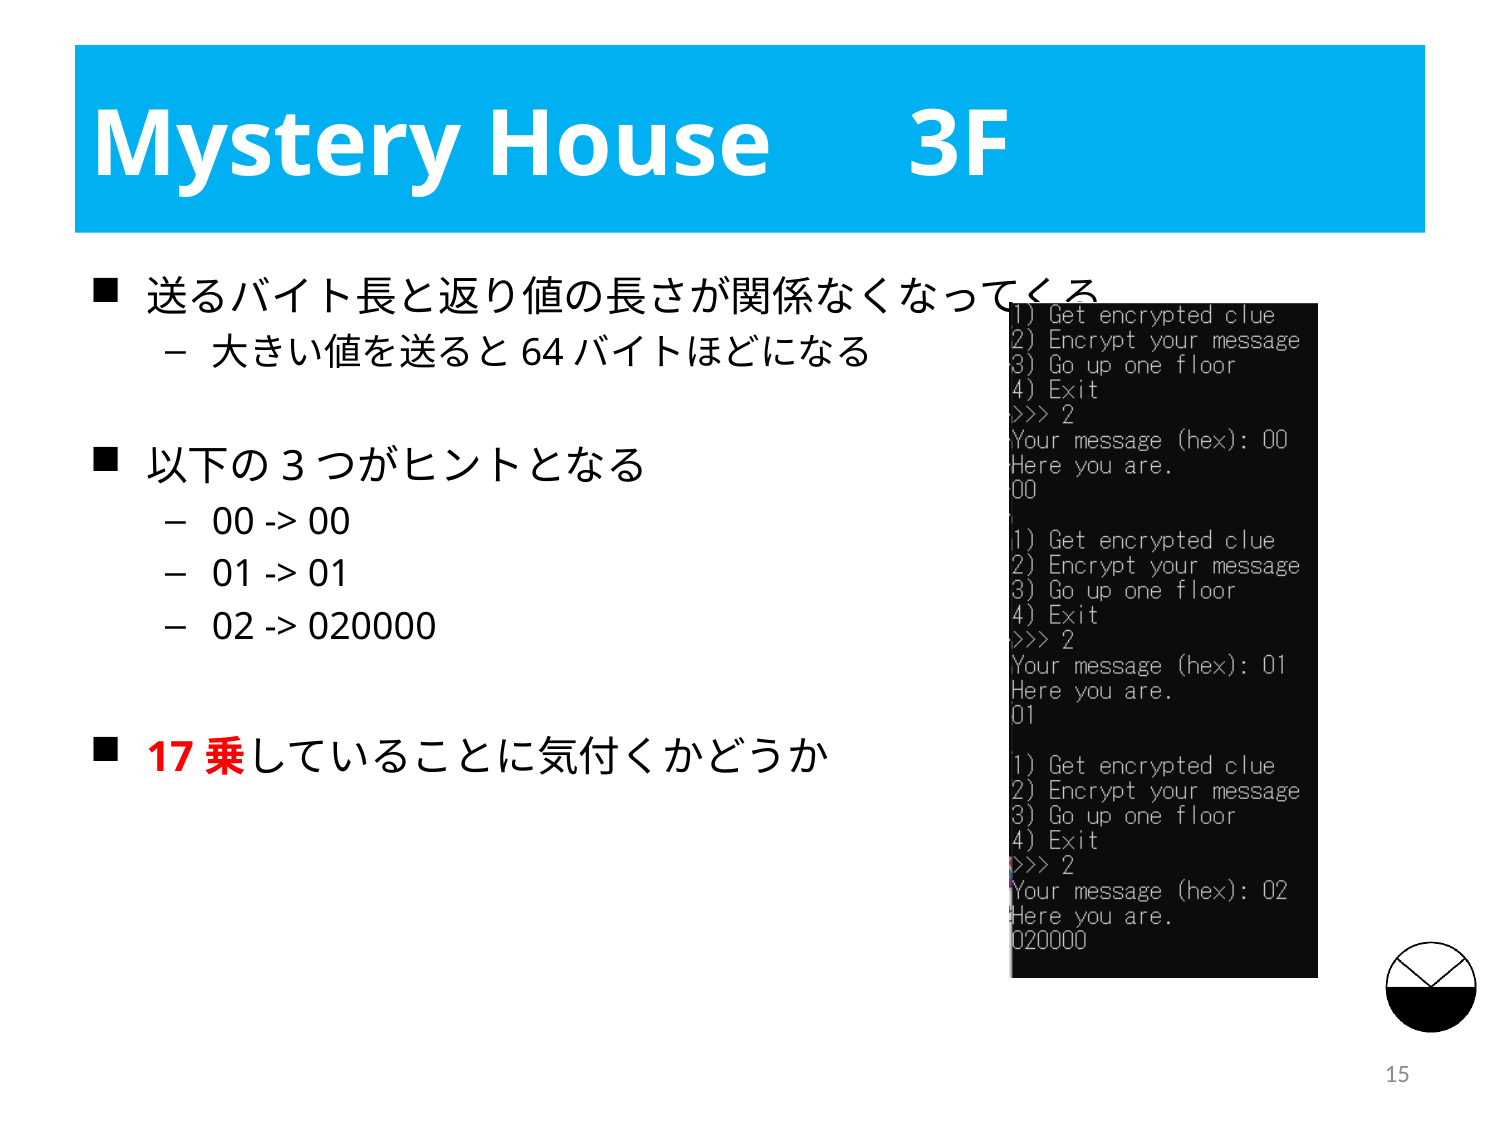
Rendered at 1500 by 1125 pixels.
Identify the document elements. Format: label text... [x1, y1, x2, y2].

slide_number 15 [1074, 1042, 1425, 1103]
list 送るバイト長と返り値の長さが関係なくなってくる 大きい値を送ると64バイトほどになる 以下の3つがヒントとなる 00 -> 00 01 -> 01 02 -> 020000 17乗していることに気付くかどうか [75, 262, 1425, 1005]
picture [1009, 302, 1318, 978]
title Mystery House 3F [75, 45, 1425, 233]
picture [1384, 940, 1477, 1033]
